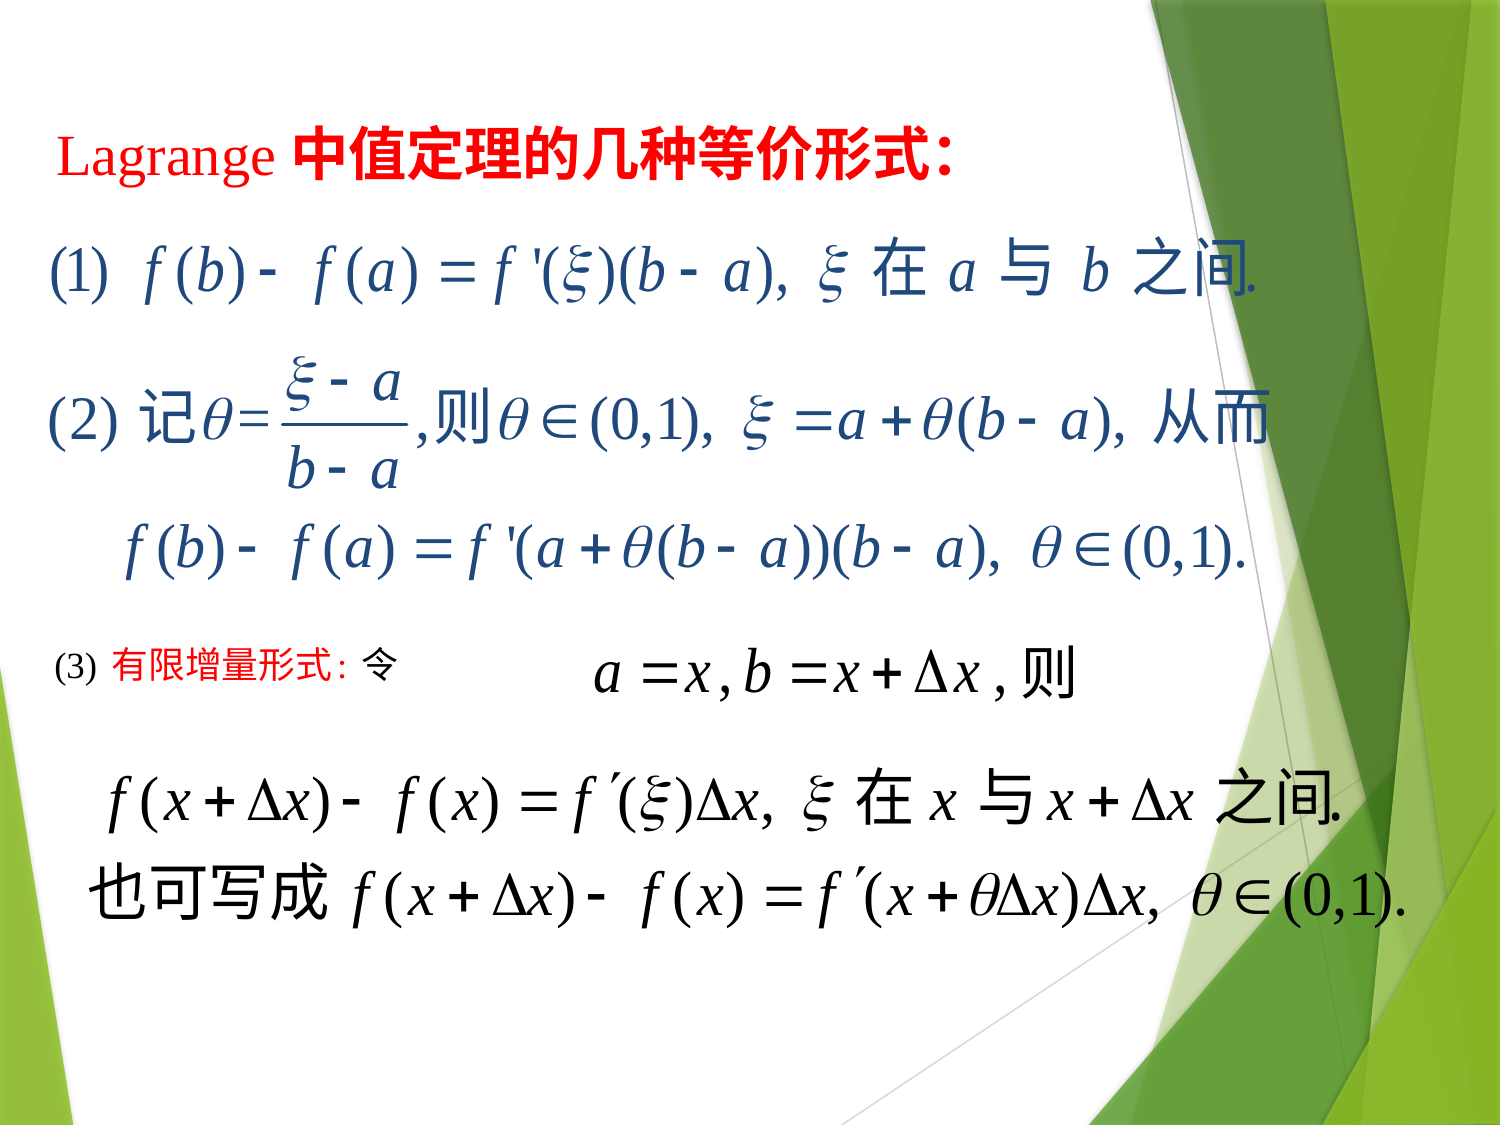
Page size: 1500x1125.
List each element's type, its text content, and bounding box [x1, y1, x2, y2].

text_box 则 [1006, 628, 1119, 714]
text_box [82, 761, 1418, 941]
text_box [40, 231, 1266, 316]
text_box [584, 633, 1017, 721]
title (3) 有限增量形式: 令 [39, 633, 750, 734]
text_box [38, 337, 1274, 593]
text_box Lagrange中值定理的几种等价形式： [41, 109, 963, 195]
